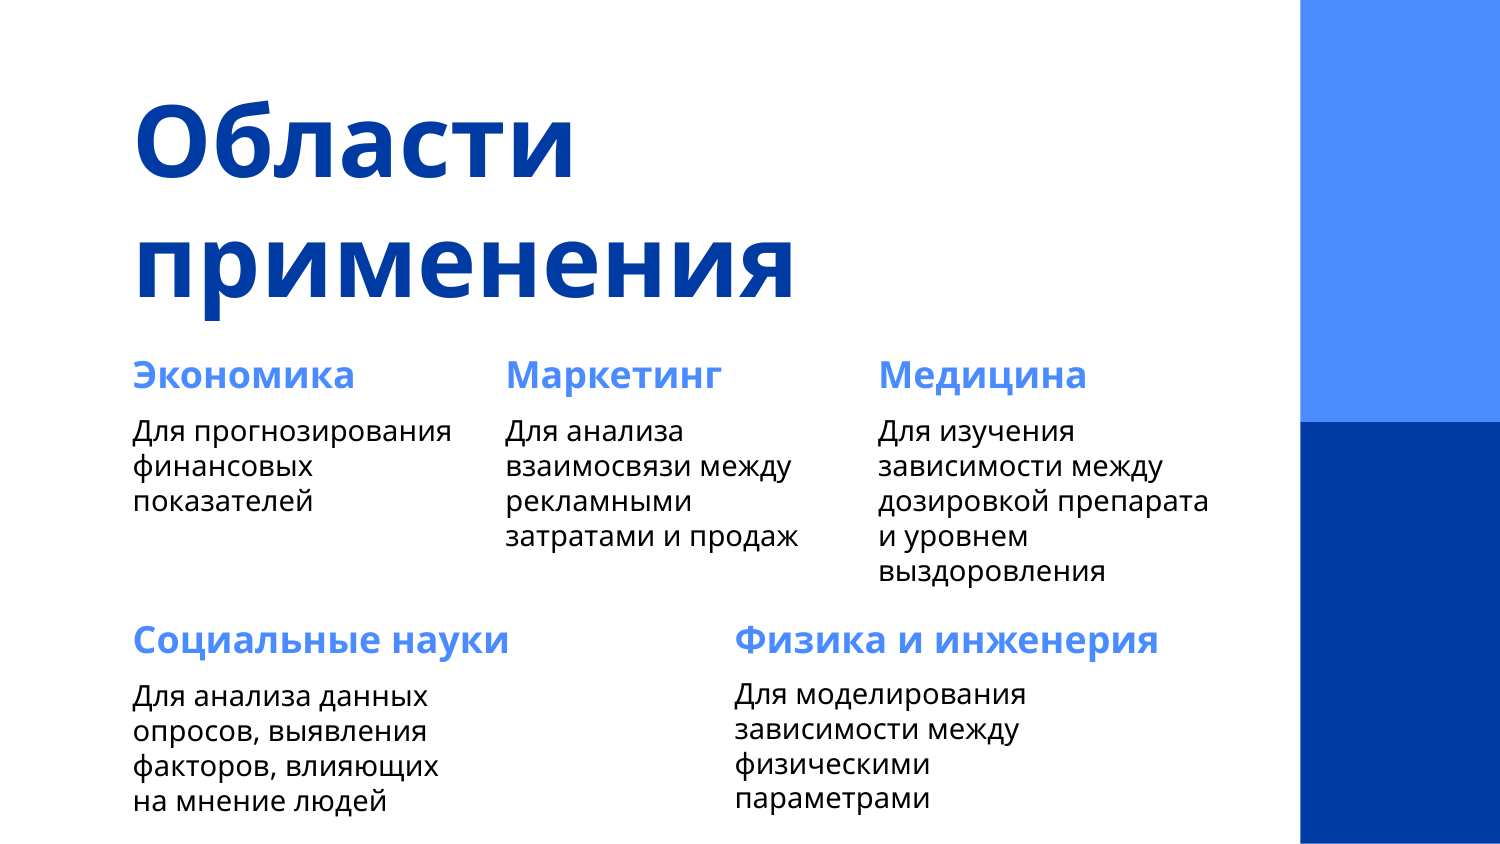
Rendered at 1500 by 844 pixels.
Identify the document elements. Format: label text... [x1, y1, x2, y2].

subtitle Маркетинг [490, 336, 862, 397]
subtitle Для прогнозирования финансовых показателей [117, 397, 489, 588]
title Области применения [117, 62, 1154, 169]
subtitle Физика и инженерия [719, 600, 1197, 668]
subtitle Экономика [117, 336, 489, 397]
subtitle Для анализа взаимосвязи между рекламными затратами и продаж [490, 397, 862, 573]
subtitle Для изучения зависимости между дозировкой препарата и уровнем выздоровления [863, 397, 1235, 517]
subtitle Медицина [863, 336, 1235, 397]
subtitle Для анализа данных опросов, выявления факторов, влияющих на мнение людей [117, 662, 489, 781]
subtitle Социальные науки [117, 600, 542, 668]
subtitle Для моделирования зависимости между физическими параметрами [719, 660, 1091, 779]
